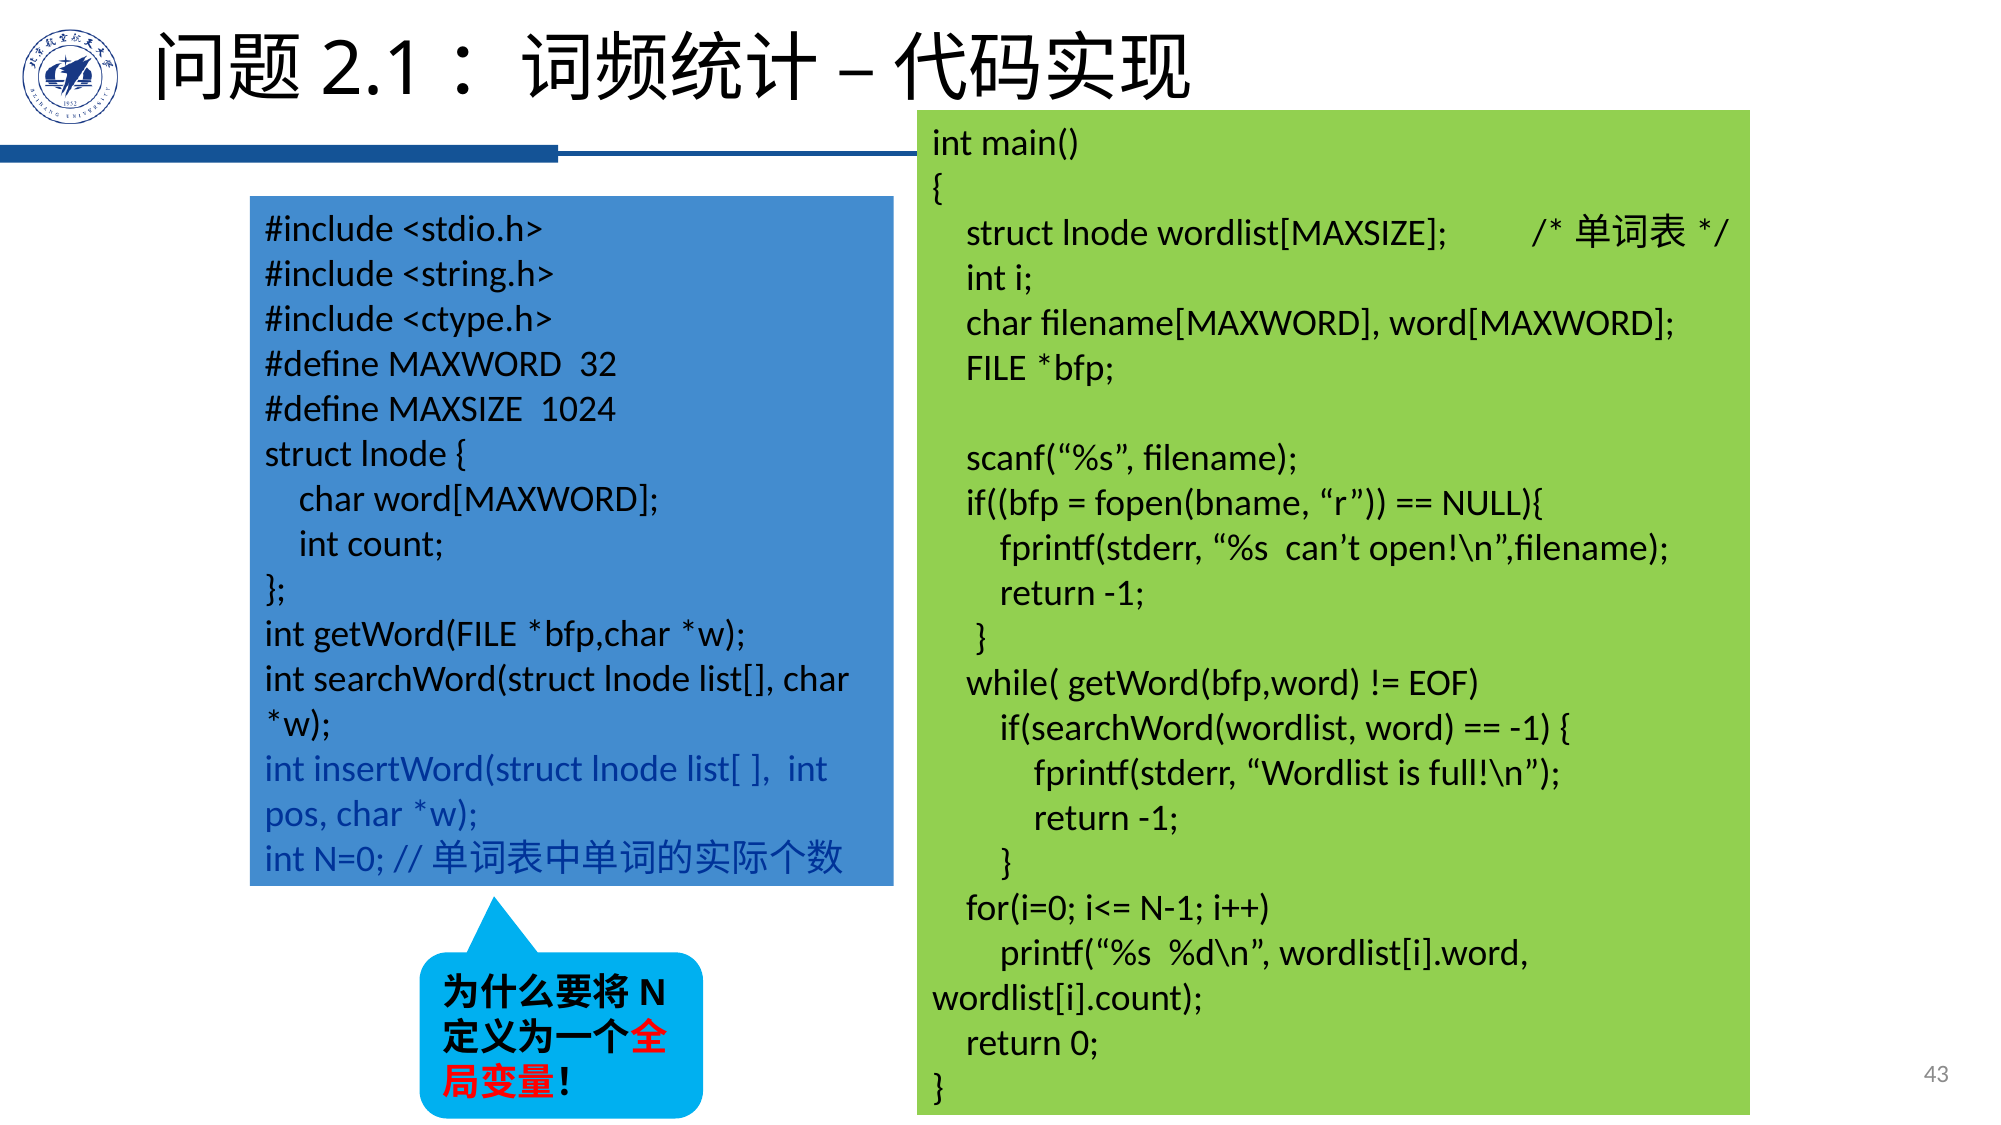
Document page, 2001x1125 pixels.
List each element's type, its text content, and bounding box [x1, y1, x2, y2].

slide_number 43 [1750, 1042, 1965, 1102]
text_box #include <stdio.h> #include <string.h> #include <ctype.h> #define MAXWORD 32 #define MAXSIZE 1024 struct lnode { char word[MAXWORD]; int count; }; int getWord(FILE *bfp,char *w); int searchWord(struct lnode list[], char *w); int insertWord(struct lnode list[ ], int pos, char *w); int N=0; //单词表中单词的实际个数 [249, 196, 894, 886]
title 问题2.1：词频统计 – 代码实现 [137, 25, 1863, 115]
text_box int main() { struct lnode wordlist[MAXSIZE]; /*单词表*/ int i; char filename[MAXWORD], word[MAXWORD]; FILE *bfp; scanf(“%s”, filename); if((bfp = fopen(bname, “r”)) == NULL){ fprintf(stderr, “%s can’t open!\n”,filename); return -1; } while( getWord(bfp,word) != EOF) if(searchWord(wordlist, word) == -1) { fprintf(stderr, “Wordlist is full!\n”); return -1; } for(i=0; i<= N-1; i++) printf(“%s %d\n”, wordlist[i].word, wordlist[i].count); return 0; } [917, 110, 1750, 1115]
text_box 为什么要将N定义为一个全局变量！ [419, 896, 704, 1119]
picture [16, 23, 124, 130]
